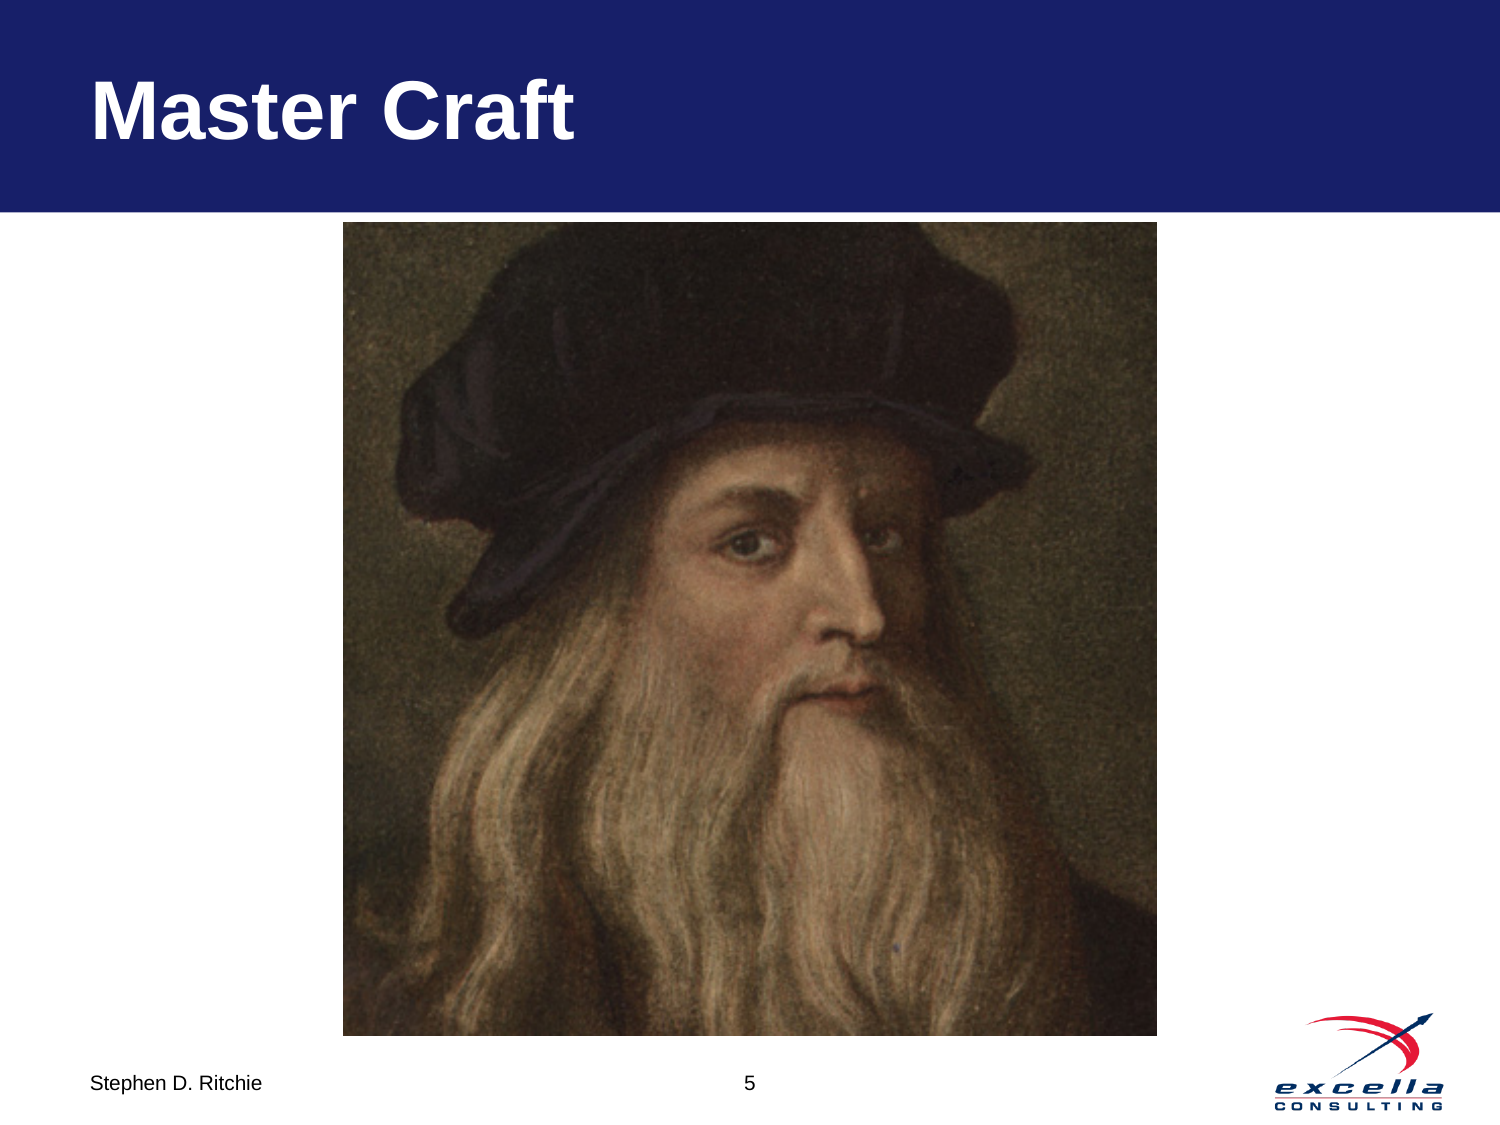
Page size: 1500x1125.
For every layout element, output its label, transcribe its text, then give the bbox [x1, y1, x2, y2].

picture [1270, 1009, 1450, 1115]
footer 5 [512, 1062, 988, 1103]
picture [343, 222, 1157, 1036]
title Master Craft [75, 12, 1425, 200]
